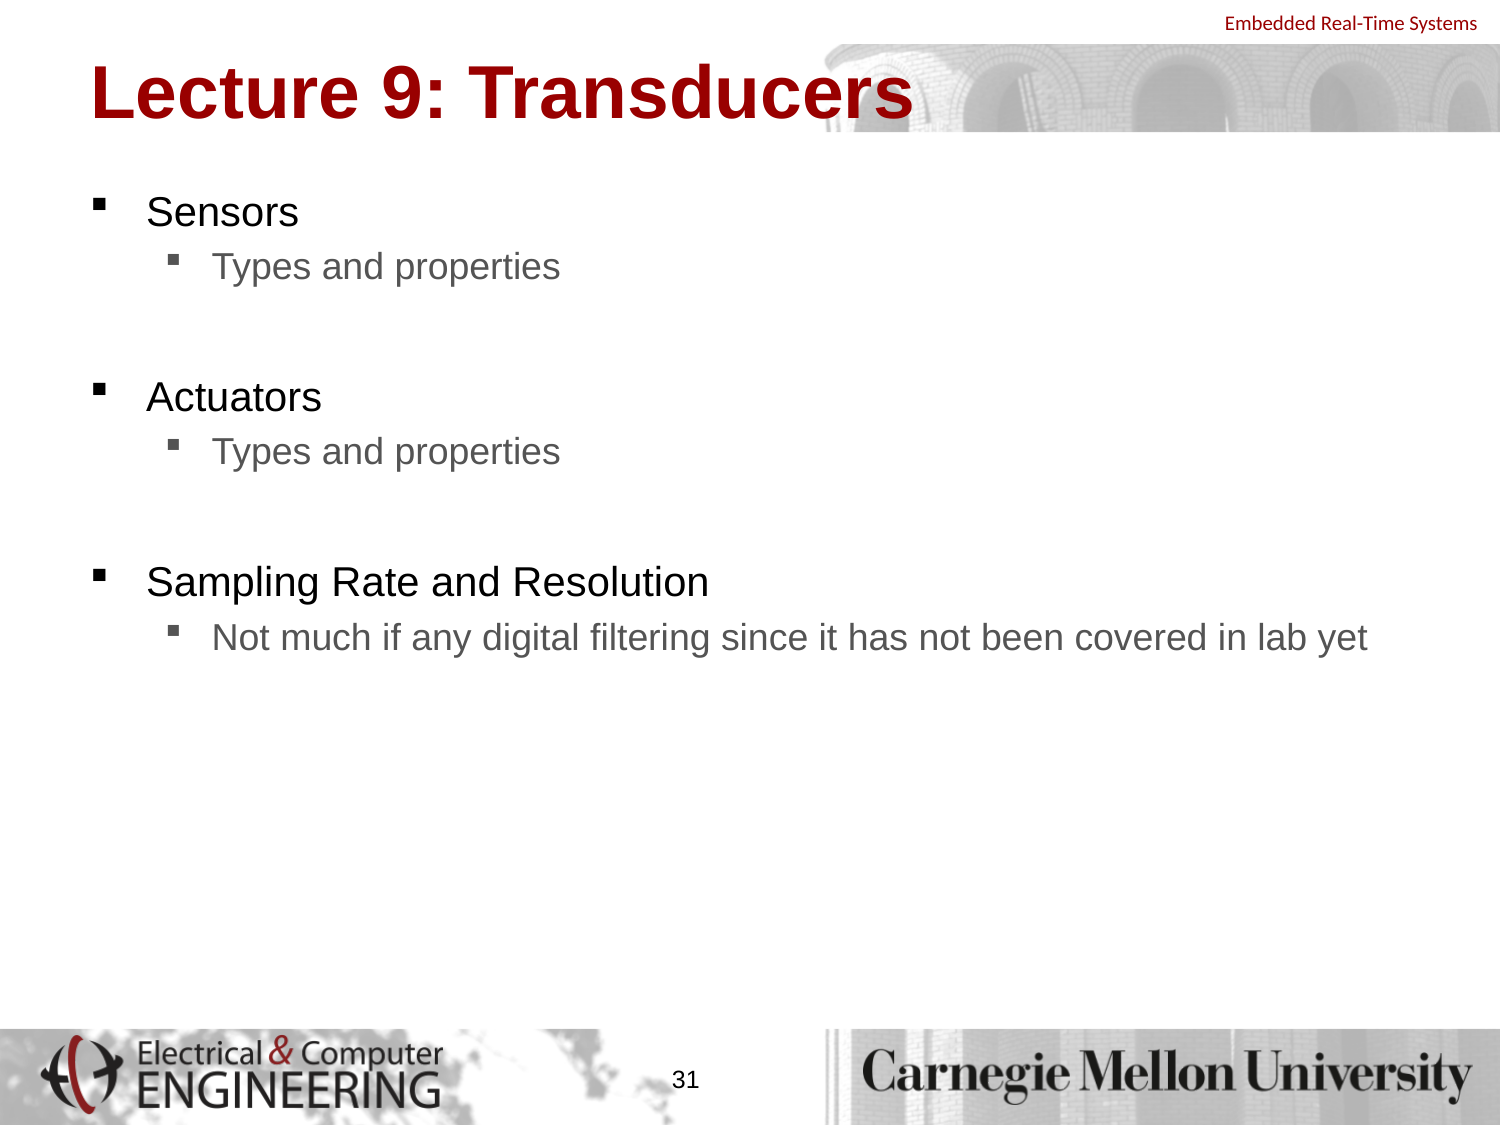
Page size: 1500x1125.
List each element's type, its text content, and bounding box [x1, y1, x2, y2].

title Lecture 9: Transducers [75, 45, 1425, 133]
list Sensors Types and properties Actuators Types and properties Sampling Rate and Resolution Not much if any digital filtering since it has not been covered in lab yet [75, 177, 1425, 1005]
picture [0, 1028, 1500, 1125]
picture [664, 43, 1500, 133]
slide_number 31 [364, 1048, 715, 1109]
